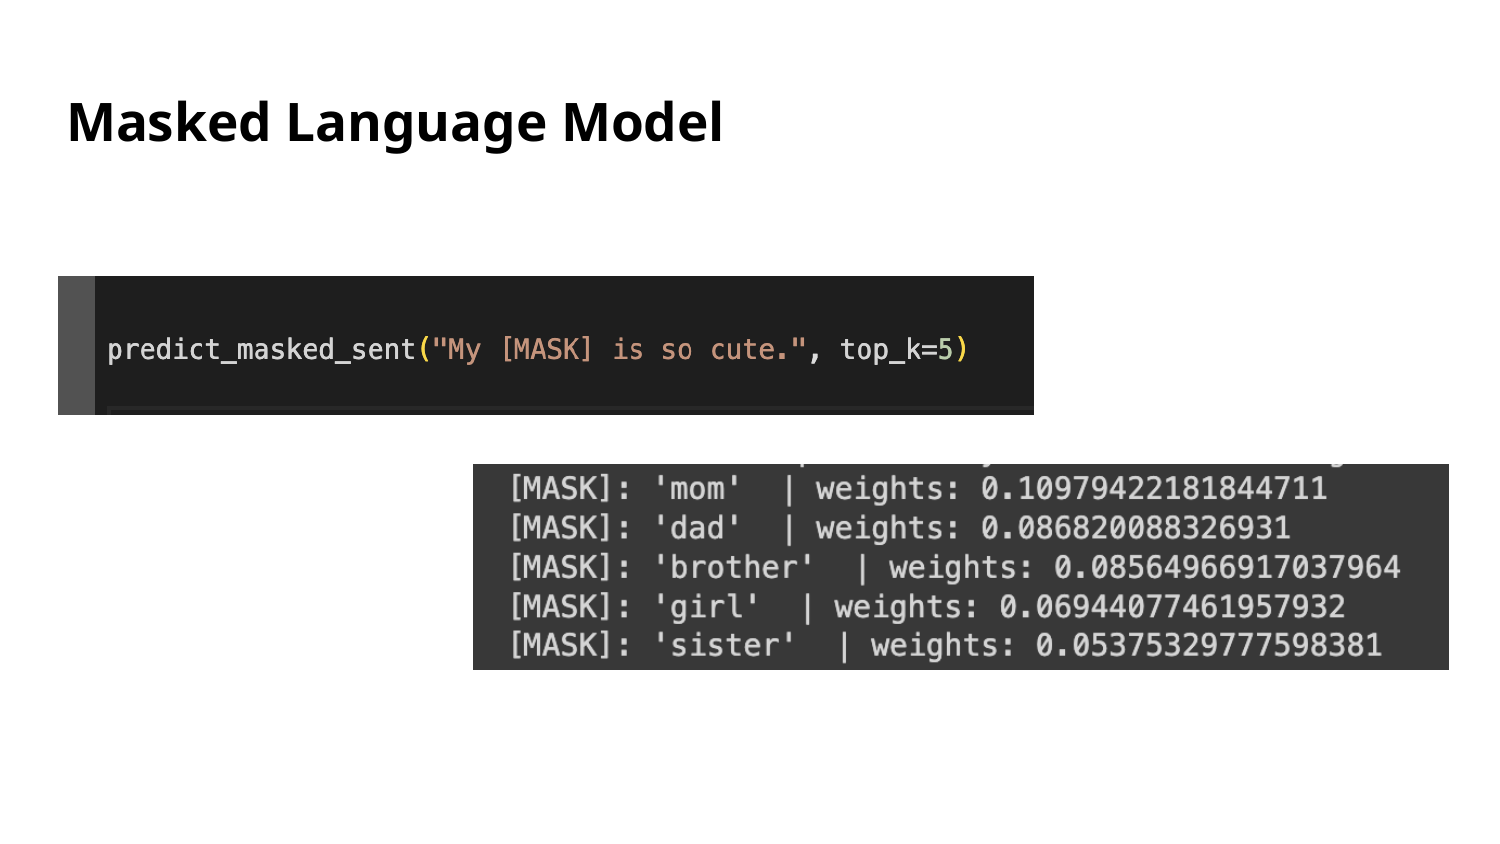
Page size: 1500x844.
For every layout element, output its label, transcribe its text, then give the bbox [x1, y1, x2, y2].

picture [58, 276, 1034, 415]
picture [473, 464, 1450, 670]
title Masked Language Model [51, 72, 1449, 167]
